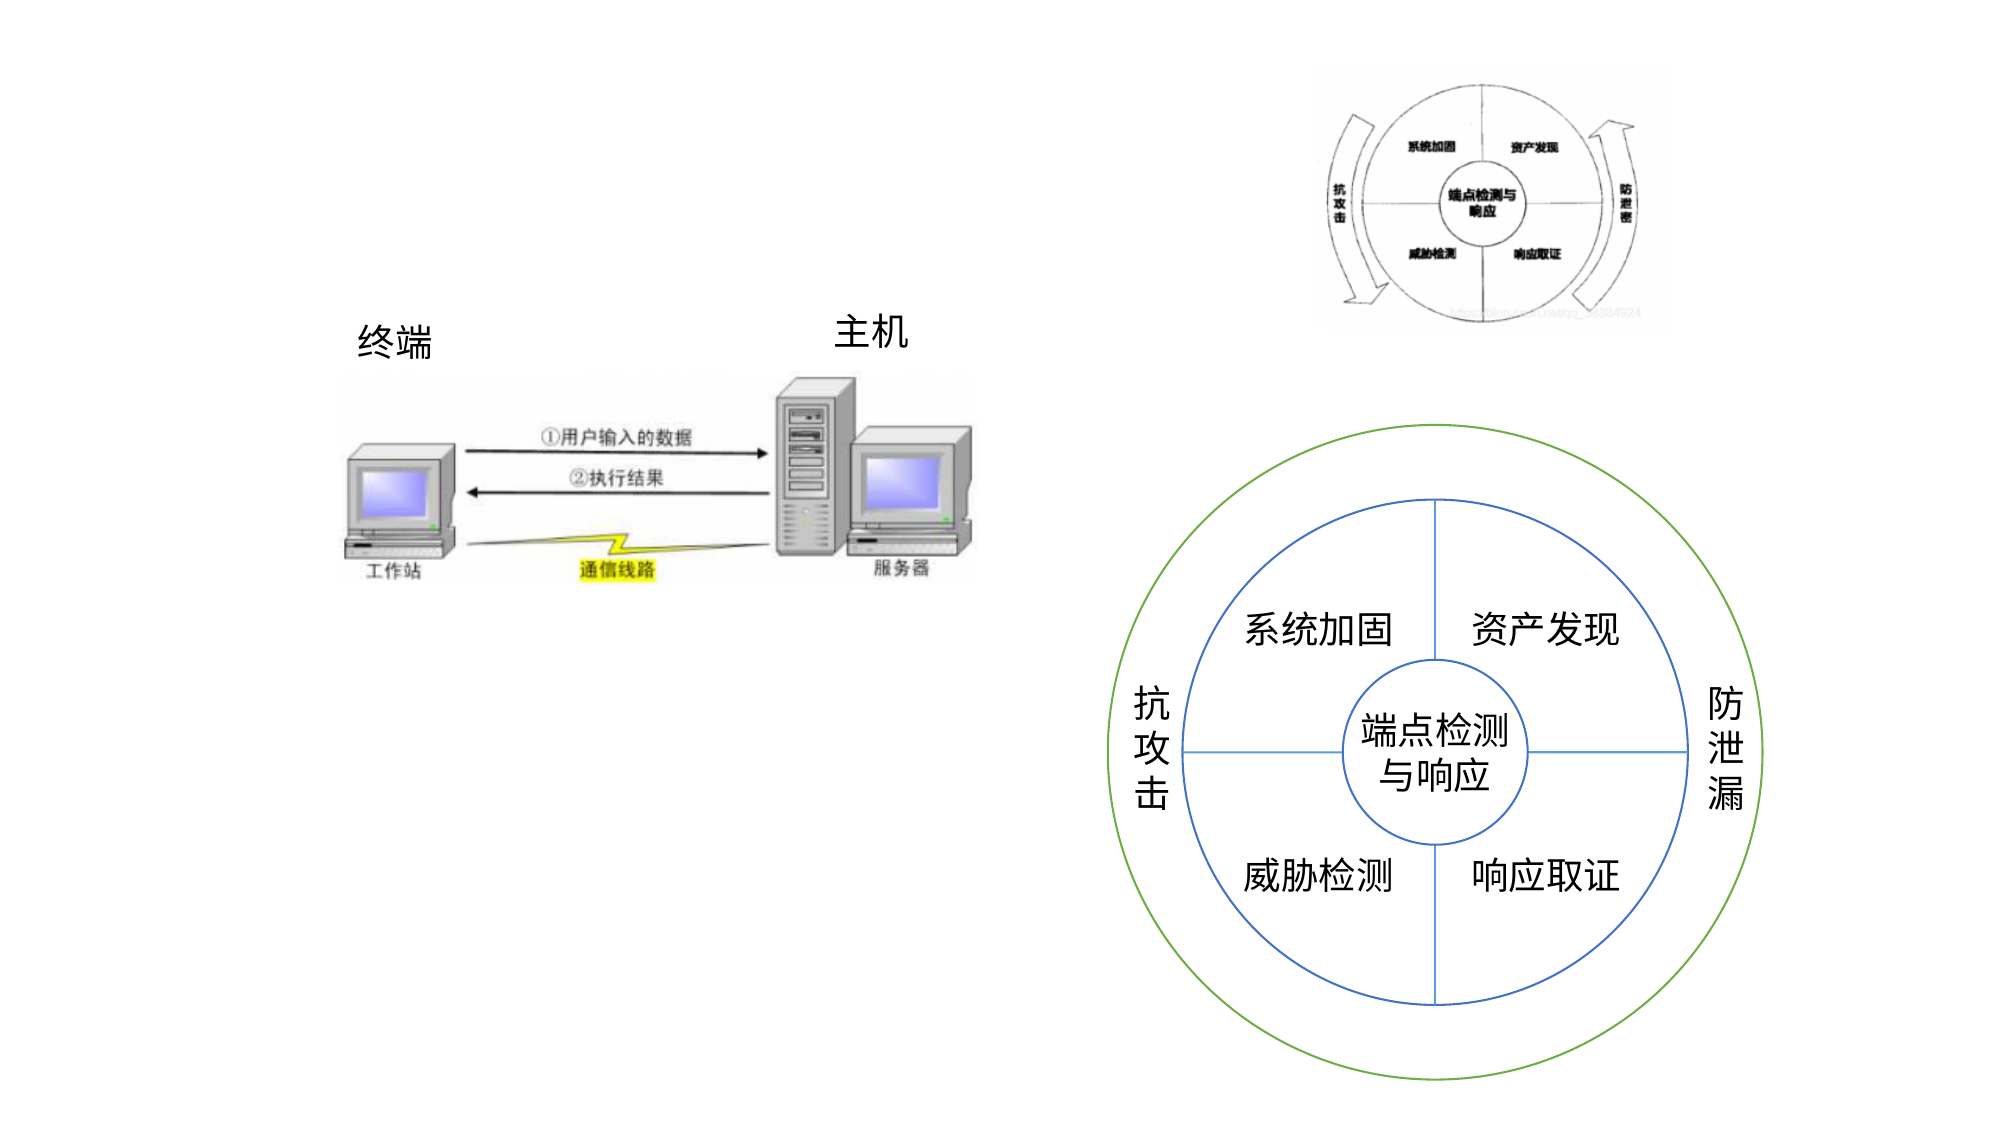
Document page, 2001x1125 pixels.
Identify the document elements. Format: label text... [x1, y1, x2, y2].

text_box [1225, 1005, 1645, 1081]
text_box [1106, 543, 1182, 962]
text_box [1182, 499, 1688, 1005]
text_box [1226, 423, 1645, 499]
picture [296, 371, 1027, 585]
text_box 主机 [819, 300, 924, 361]
picture [1314, 64, 1670, 331]
text_box 抗攻击 [1118, 672, 1162, 823]
text_box 终端 [342, 311, 448, 371]
text_box [1688, 542, 1764, 962]
text_box 防泄漏 [1692, 672, 1735, 823]
